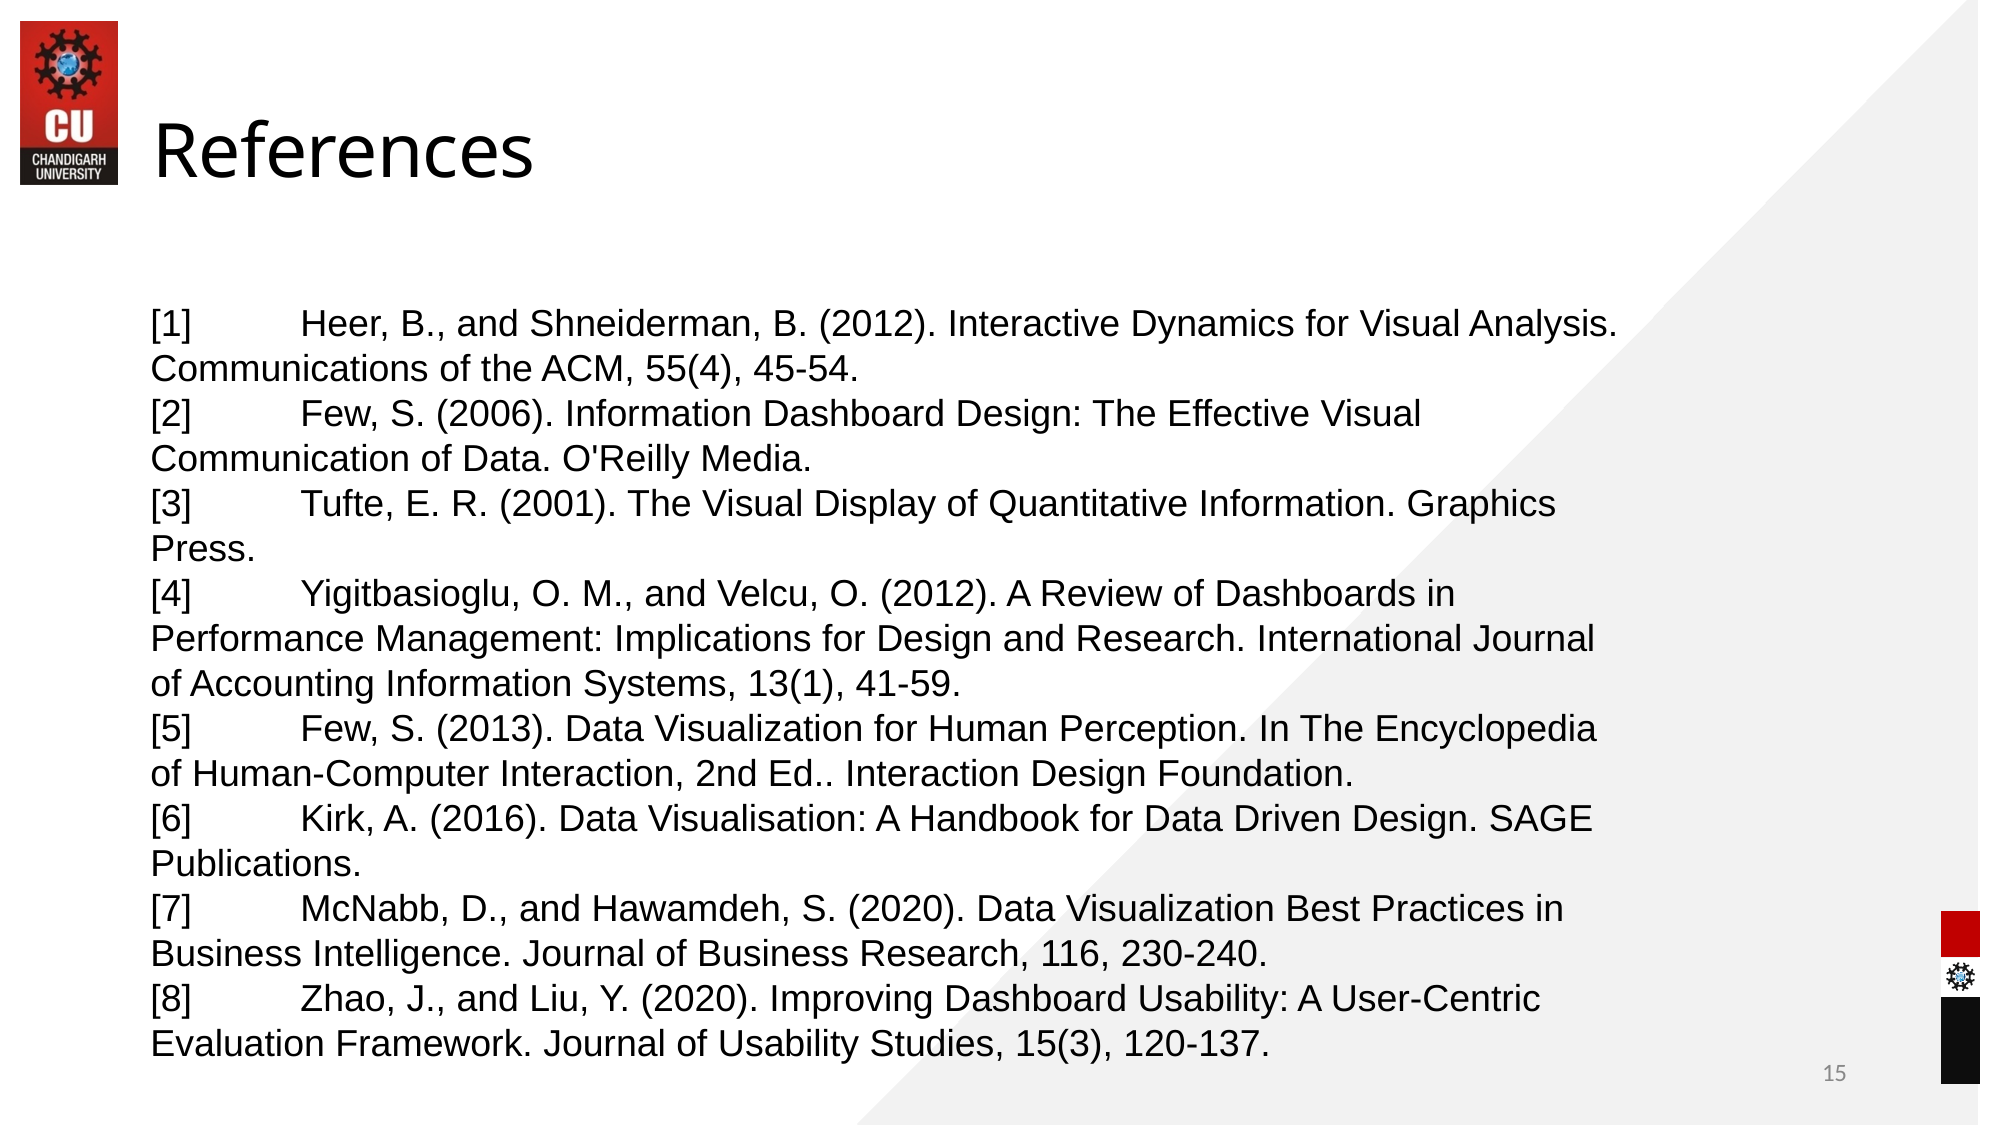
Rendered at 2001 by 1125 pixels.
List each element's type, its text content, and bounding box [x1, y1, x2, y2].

slide_number 15 [1815, 1060, 1856, 1125]
title References [150, 100, 675, 281]
picture [20, 0, 1980, 1125]
text_box [1] Heer, B., and Shneiderman, B. (2012). Interactive Dynamics for Visual Analysis. Communications of the ACM, 55(4), 45-54. [2] Few, S. (2006). Information Dashboard Design: The Effective Visual Communication of Data. O'Reilly Media. [3] Tufte, E. R. (2001). The Visual Display of Quantitative Information. Graphics Press. [4] Yigitbasioglu, O. M., and Velcu, O. (2012). A Review of Dashboards in Performance Management: Implications for Design and Research. International Journal of Accounting Information Systems, 13(1), 41-59. [5] Few, S. (2013). Data Visualization for Human Perception. In The Encyclopedia of Human-Computer Interaction, 2nd Ed.. Interaction Design Foundation. [6] Kirk, A. (2016). Data Visualisation: A Handbook for Data Driven Design. SAGE Publications. [7] McNabb, D., and Hawamdeh, S. (2020). Data Visualization Best Practices in Business Intelligence. Journal of Business Research, 116, 230-240. [8] Zhao, J., and Liu, Y. (2020). Improving Dashboard Usability: A User-Centric Evaluation Framework. Journal of Usability Studies, 15(3), 120-137. [150, 281, 1630, 1125]
